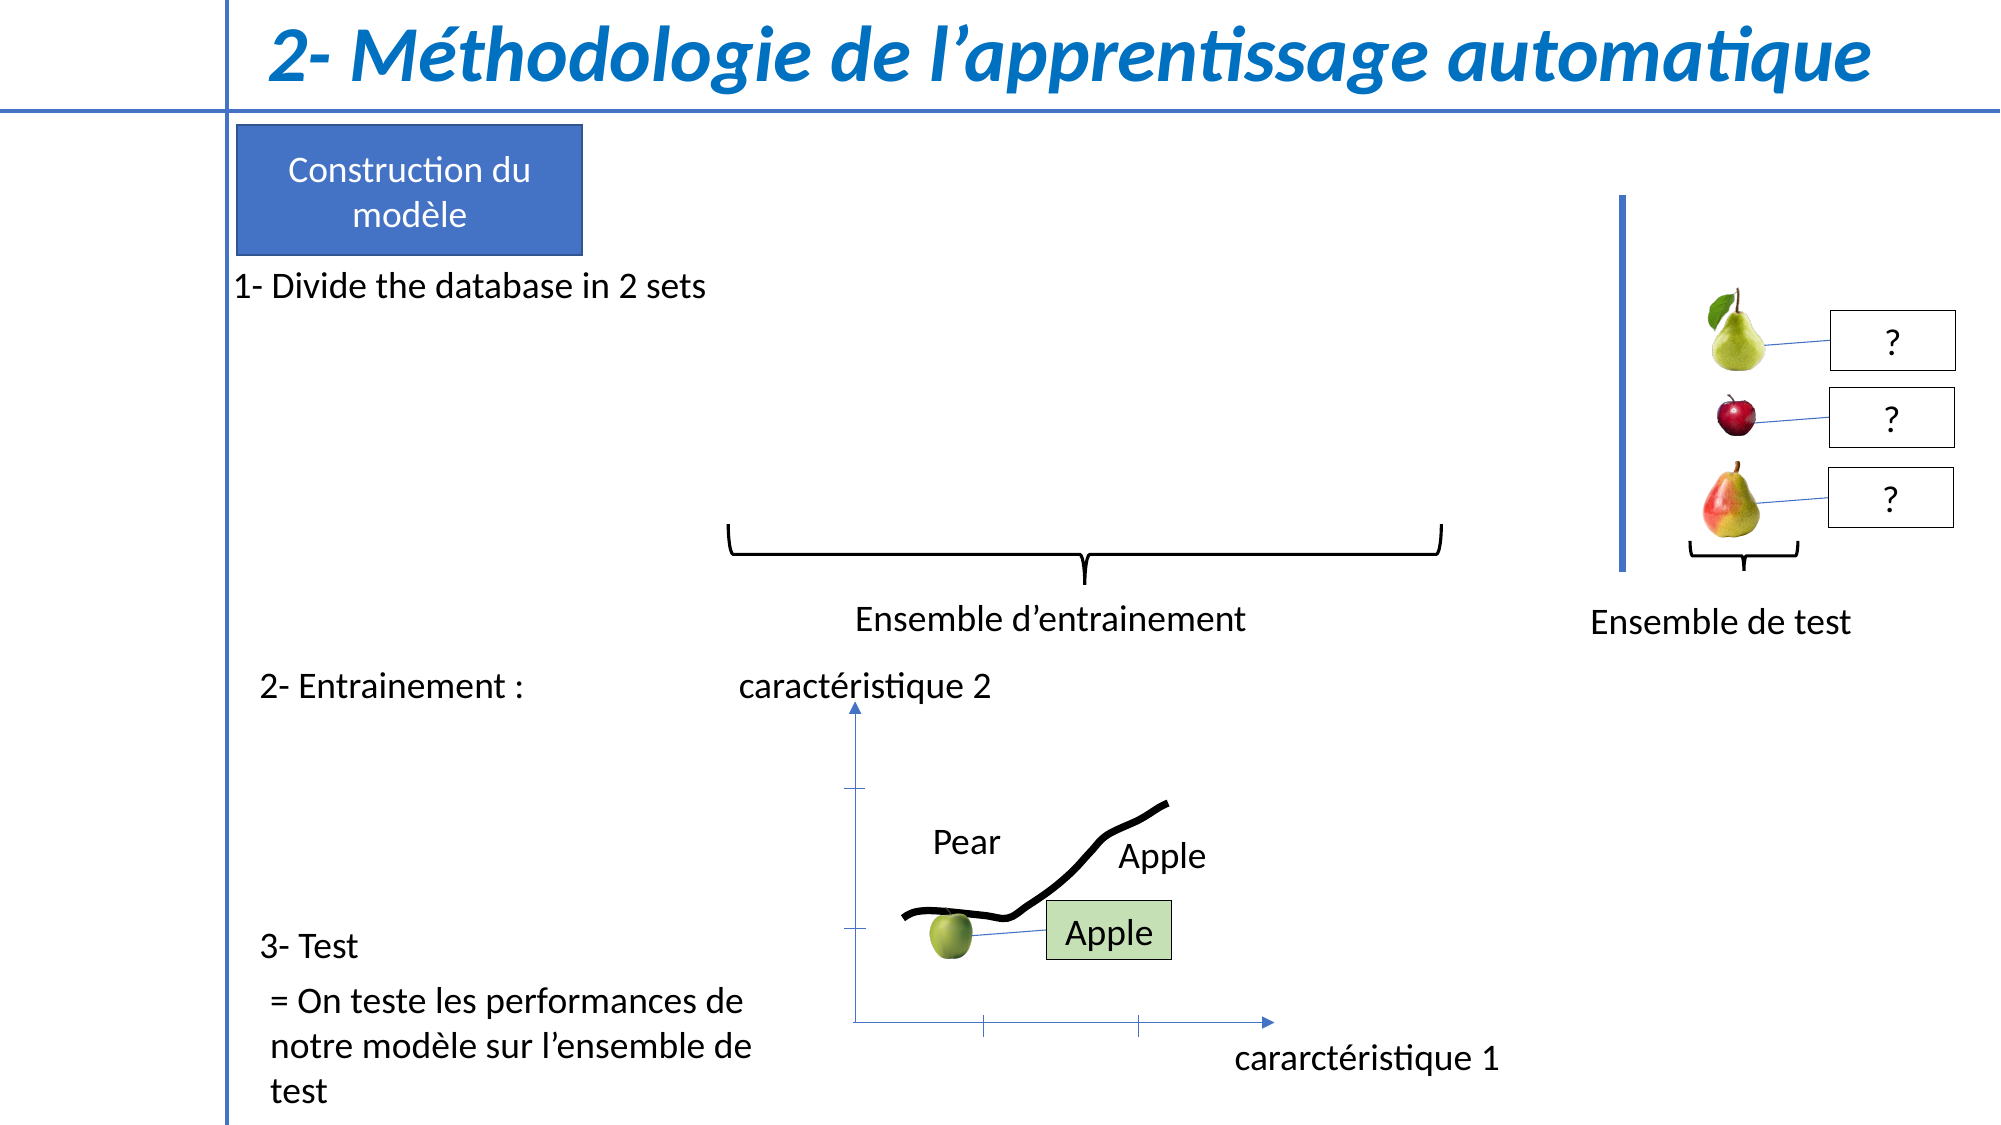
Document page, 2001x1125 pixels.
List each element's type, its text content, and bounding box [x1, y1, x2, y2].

text_box [727, 524, 1442, 585]
picture [1689, 287, 1783, 371]
text_box caractéristique 2 [724, 653, 1007, 714]
text_box [1122, 802, 1169, 823]
text_box Apple [1046, 900, 1172, 960]
text_box [954, 831, 1103, 920]
text_box Pear [918, 809, 1029, 870]
picture [1717, 394, 1756, 436]
text_box ? [1829, 387, 1955, 448]
text_box [902, 911, 912, 920]
text_box 2- Entrainement : [244, 653, 663, 714]
text_box ? [1828, 467, 1954, 528]
text_box ? [1830, 310, 1956, 371]
text_box Ensemble d’entrainement [692, 586, 1410, 647]
picture [1701, 458, 1762, 540]
text_box Apple [1103, 823, 1229, 884]
text_box 1- Divide the database in 2 sets [217, 253, 781, 314]
list 2- Méthodologie de l’apprentissage automatique [252, 5, 2000, 101]
text_box [1689, 540, 1799, 571]
text_box Construction du modèle [236, 124, 583, 253]
text_box = On teste les performances de notre modèle sur l’ensemble de test [255, 968, 782, 1119]
text_box cararctéristique 1 [1219, 1025, 1516, 1086]
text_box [1756, 417, 1830, 424]
picture [912, 896, 994, 972]
text_box Ensemble de test [1550, 589, 1892, 650]
text_box 3- Test [244, 913, 662, 973]
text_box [1782, 340, 1831, 347]
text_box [1762, 498, 1829, 505]
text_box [994, 930, 1047, 937]
